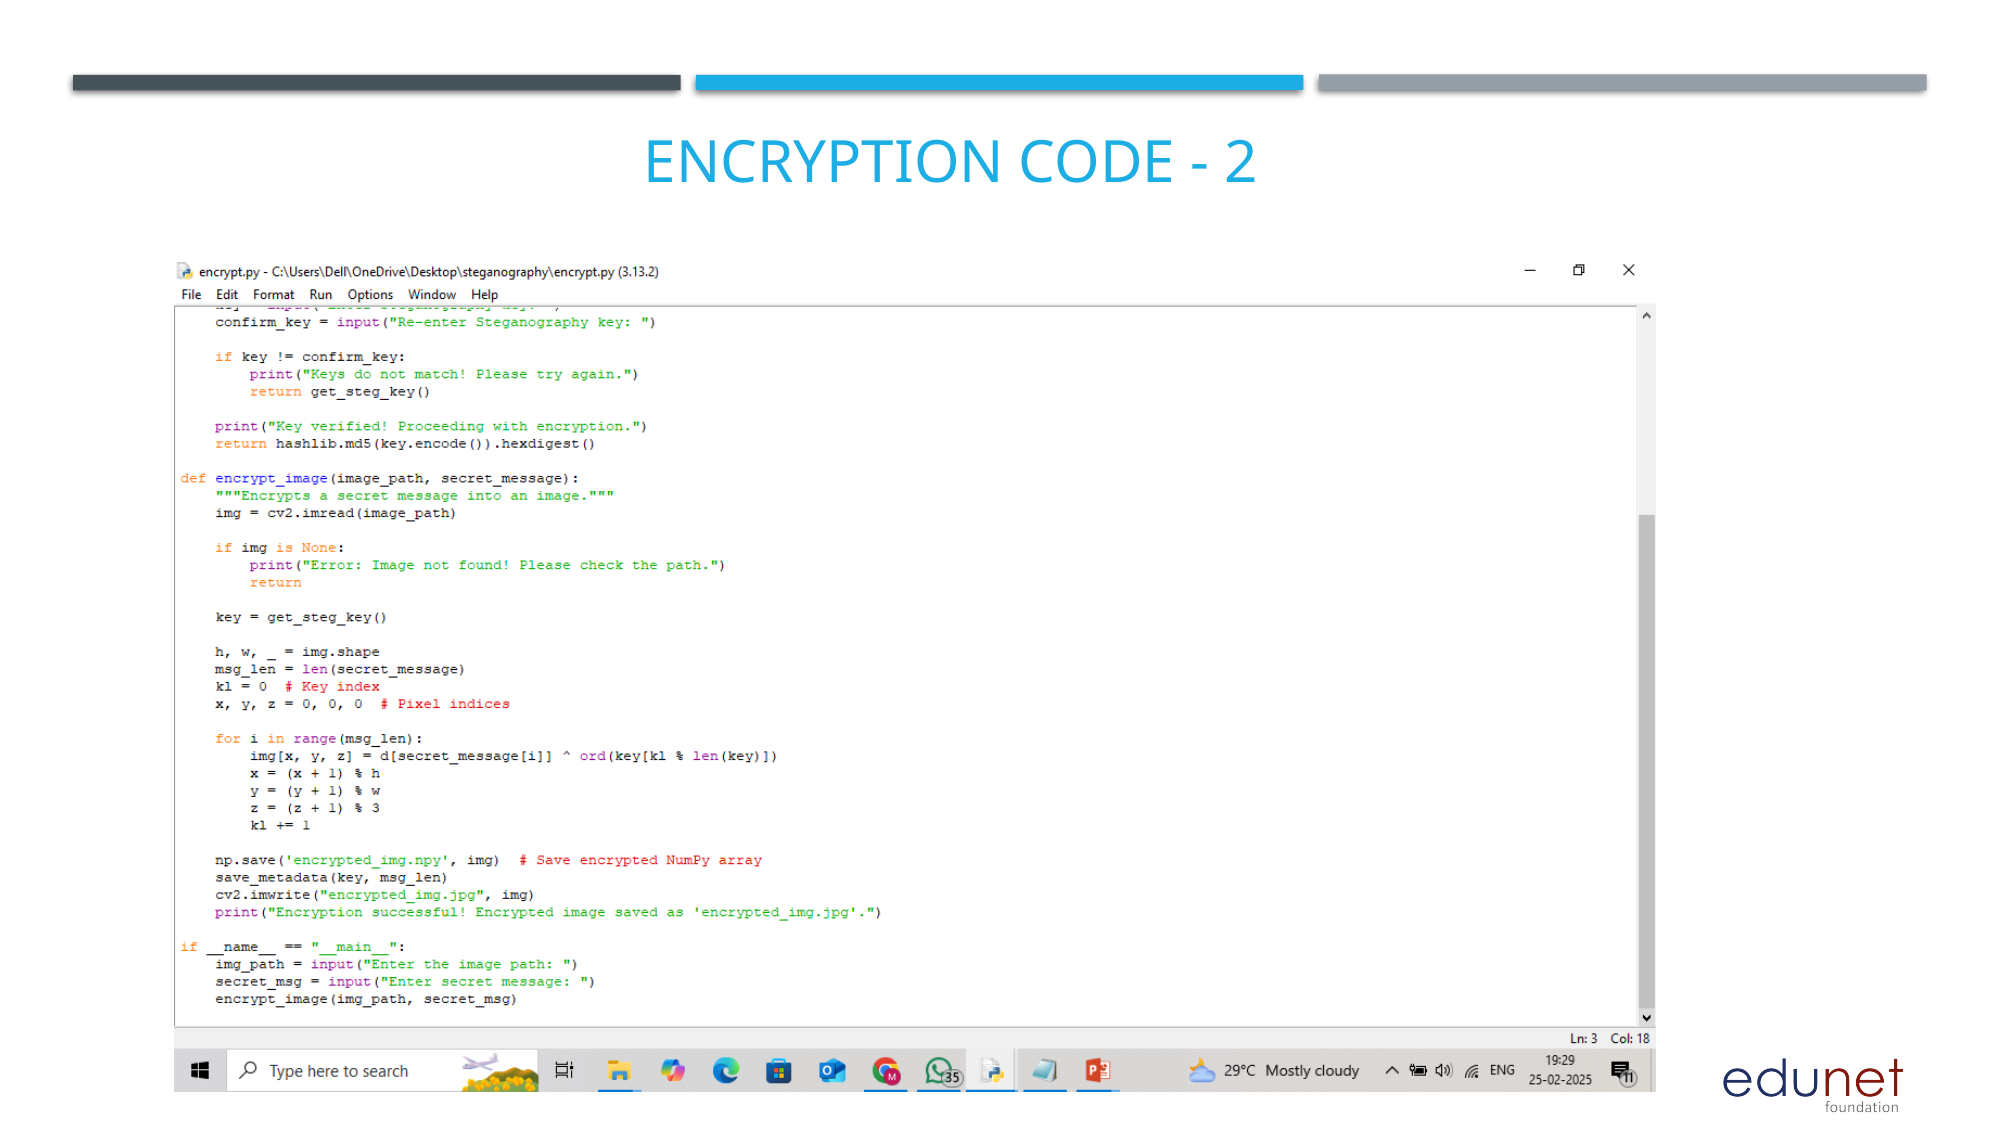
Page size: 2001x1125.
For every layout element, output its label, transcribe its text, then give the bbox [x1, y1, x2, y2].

title encryption code - 2 [95, 115, 1905, 203]
picture [1719, 1056, 1905, 1116]
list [174, 258, 1657, 1093]
